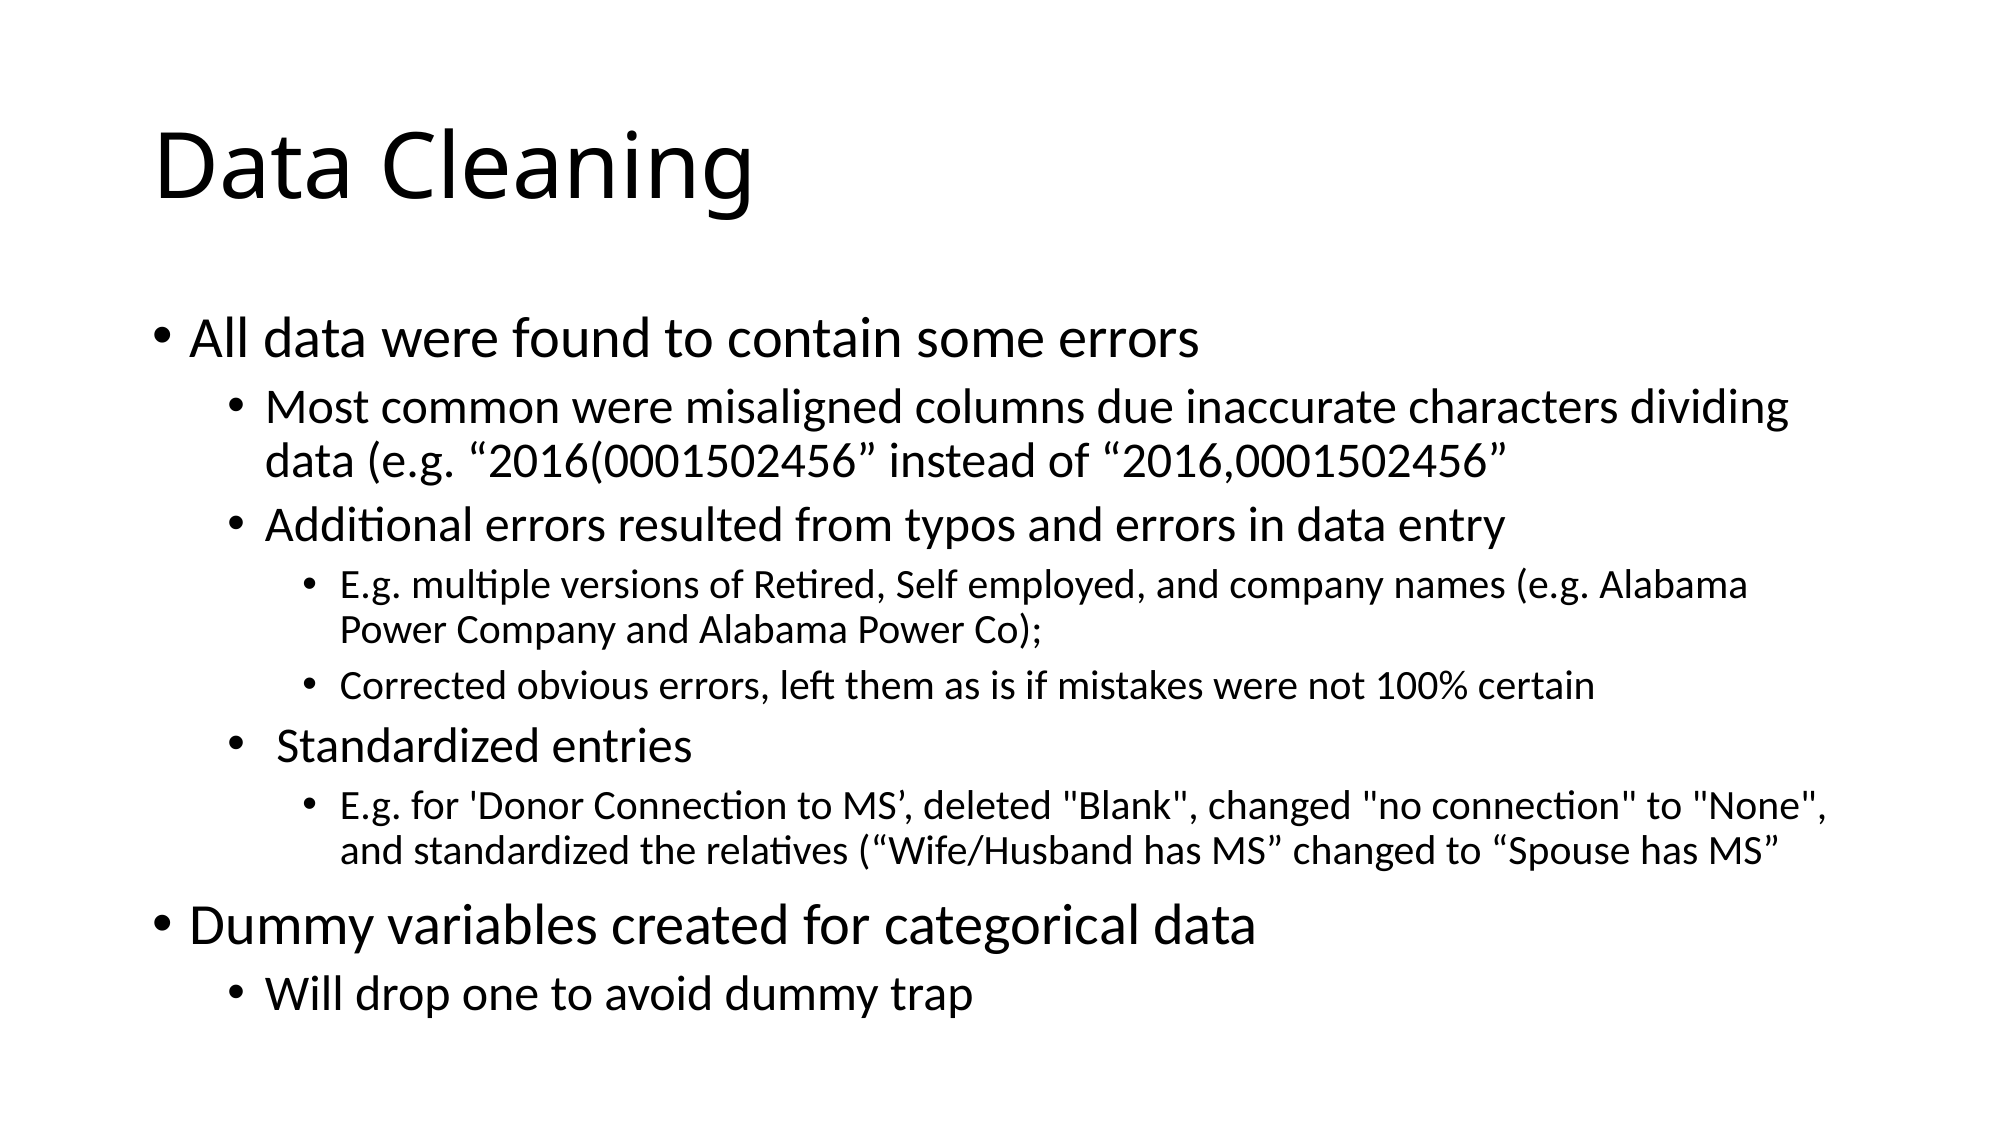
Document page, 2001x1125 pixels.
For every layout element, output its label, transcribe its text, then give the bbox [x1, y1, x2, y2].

title Data Cleaning [137, 59, 1863, 278]
list All data were found to contain some errors Most common were misaligned columns due inaccurate characters dividing data (e.g. “2016(0001502456” instead of “2016,0001502456” Additional errors resulted from typos and errors in data entry E.g. multiple versions of Retired, Self employed, and company names (e.g. Alabama Power Company and Alabama Power Co); Corrected obvious errors, left them as is if mistakes were not 100% certain Standardized entries E.g. for 'Donor Connection to MS’, deleted "Blank", changed "no connection" to "None", and standardized the relatives (“Wife/Husband has MS” changed to “Spouse has MS” Dummy variables created for categorical data Will drop one to avoid dummy trap [137, 299, 1863, 1089]
